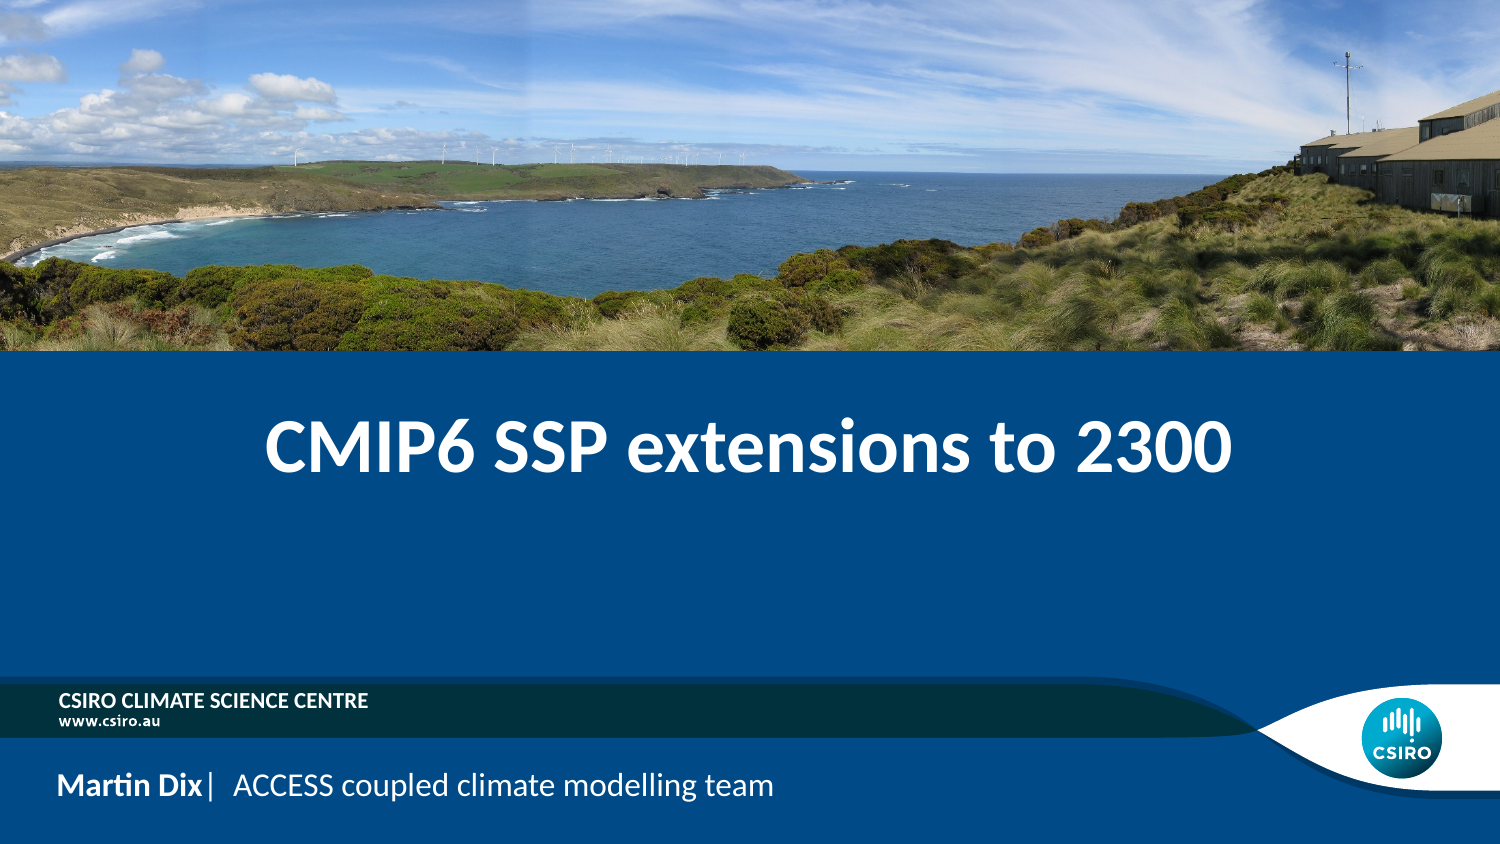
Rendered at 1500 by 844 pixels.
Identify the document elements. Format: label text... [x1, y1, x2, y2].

picture [0, 0, 1500, 352]
text_box Martin Dix| ACCESS coupled climate modelling team [56, 763, 1376, 795]
list CSIRO Climate Science Centre [59, 692, 839, 710]
title CMIP6 SSP extensions to 2300 [179, 392, 1321, 582]
